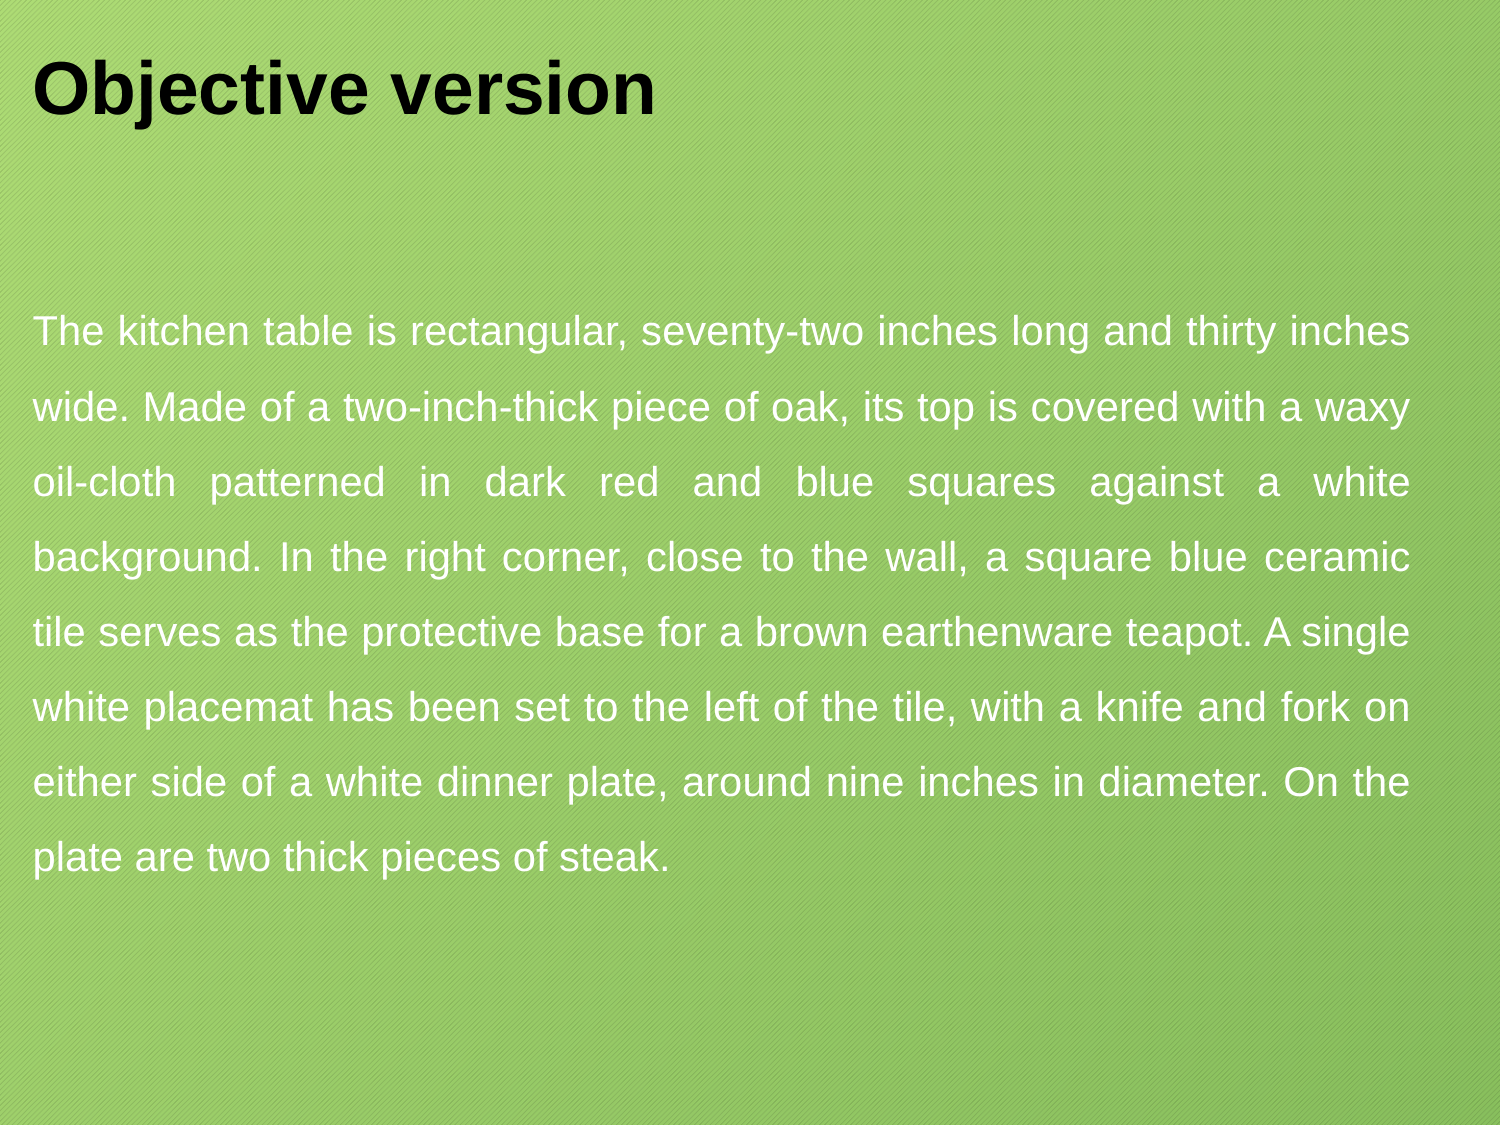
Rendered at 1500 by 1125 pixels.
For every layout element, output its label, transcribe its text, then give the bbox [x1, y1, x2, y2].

list The kitchen table is rectangular, seventy-two inches long and thirty inches wide. Made of a two-inch-thick piece of oak, its top is covered with a waxy oil-cloth patterned in dark red and blue squares against a white background. In the right corner, close to the wall, a square blue ceramic tile serves as the protective base for a brown earthenware teapot. A single white placemat has been set to the left of the tile, with a knife and fork on either side of a white dinner plate, around nine inches in diameter. On the plate are two thick pieces of steak. [17, 237, 1427, 922]
title Objective version [17, 2, 1500, 179]
